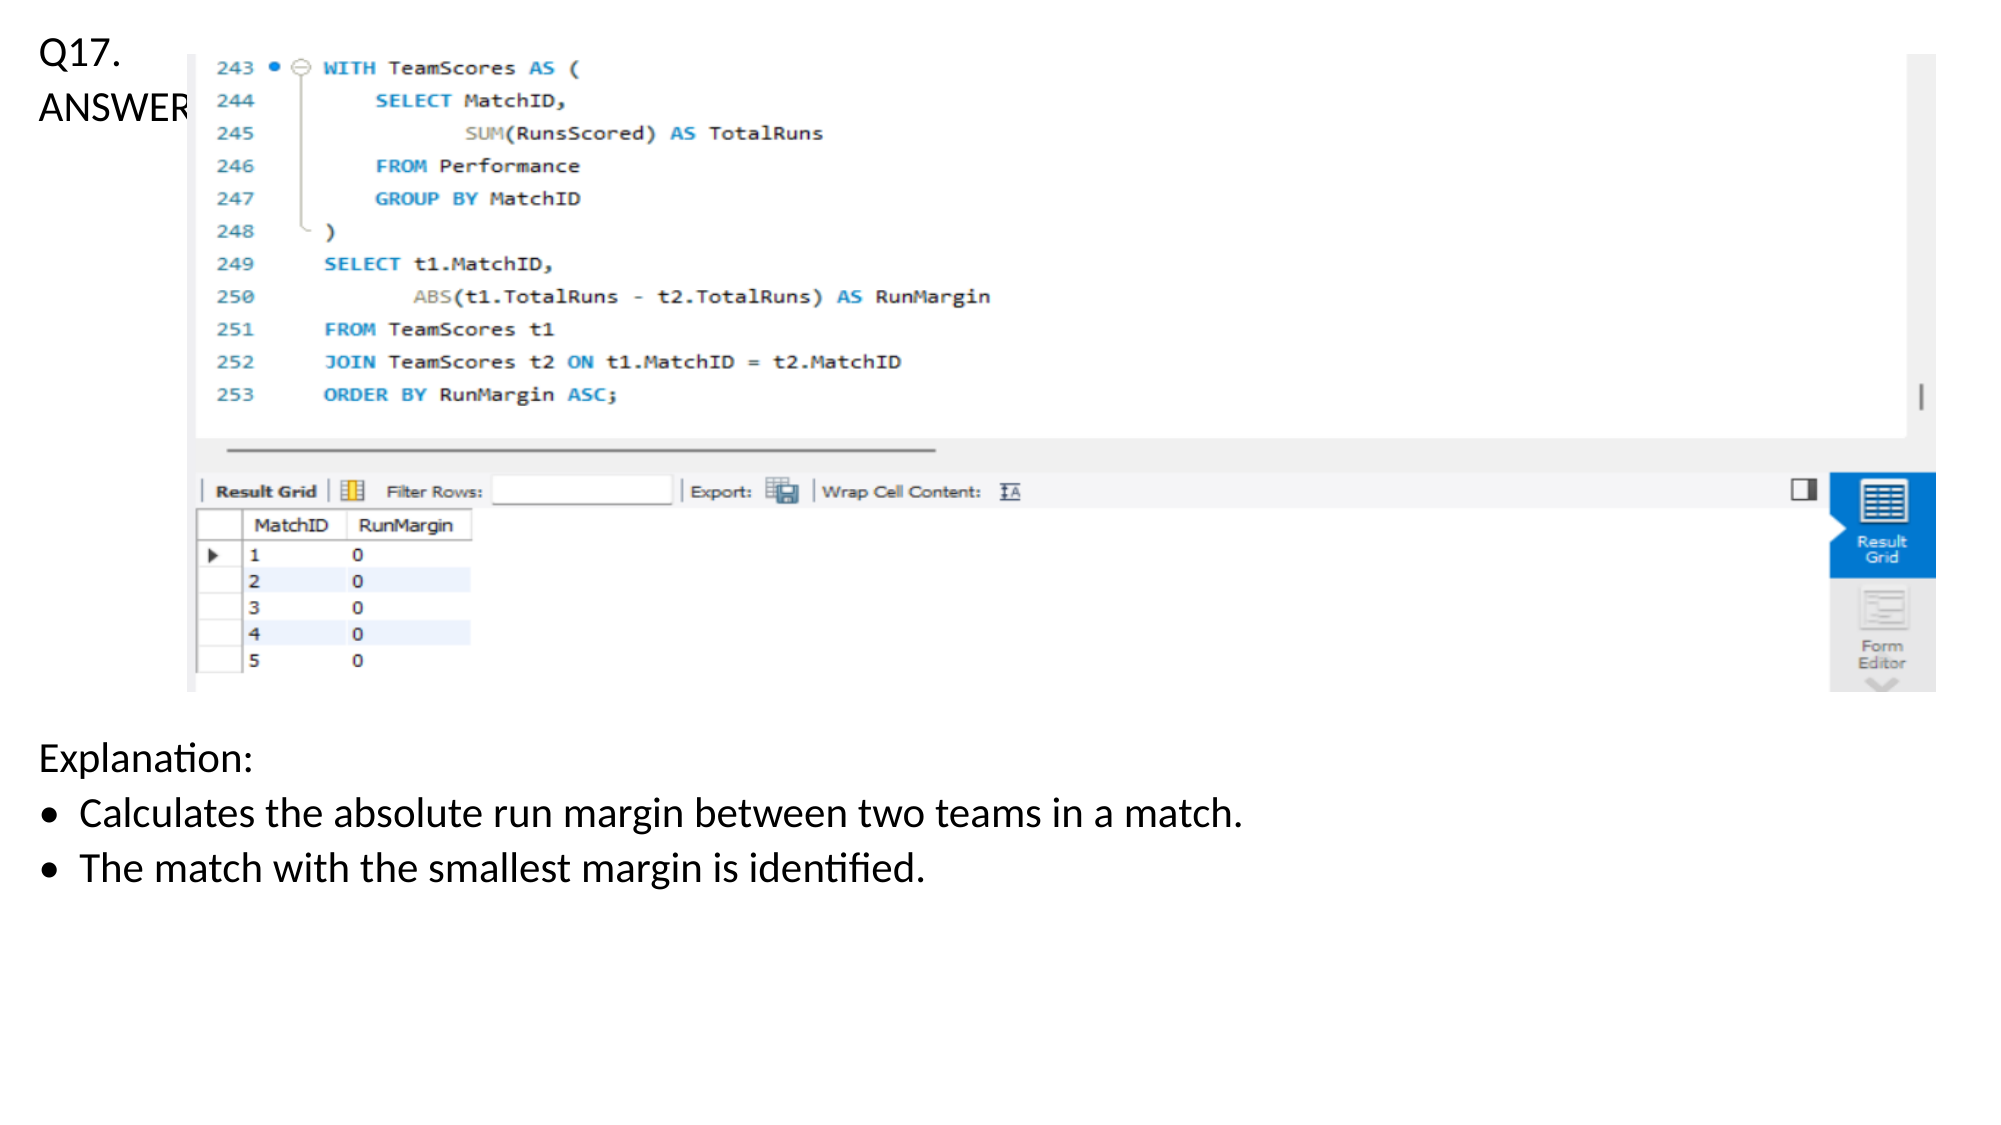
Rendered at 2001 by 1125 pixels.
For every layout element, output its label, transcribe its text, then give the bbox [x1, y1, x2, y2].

list Q17. ANSWER-17. Explanation: • Calculates the absolute run margin between two teams in a match. • The match with the smallest margin is identified. [23, 21, 1977, 1111]
picture [187, 54, 1936, 692]
